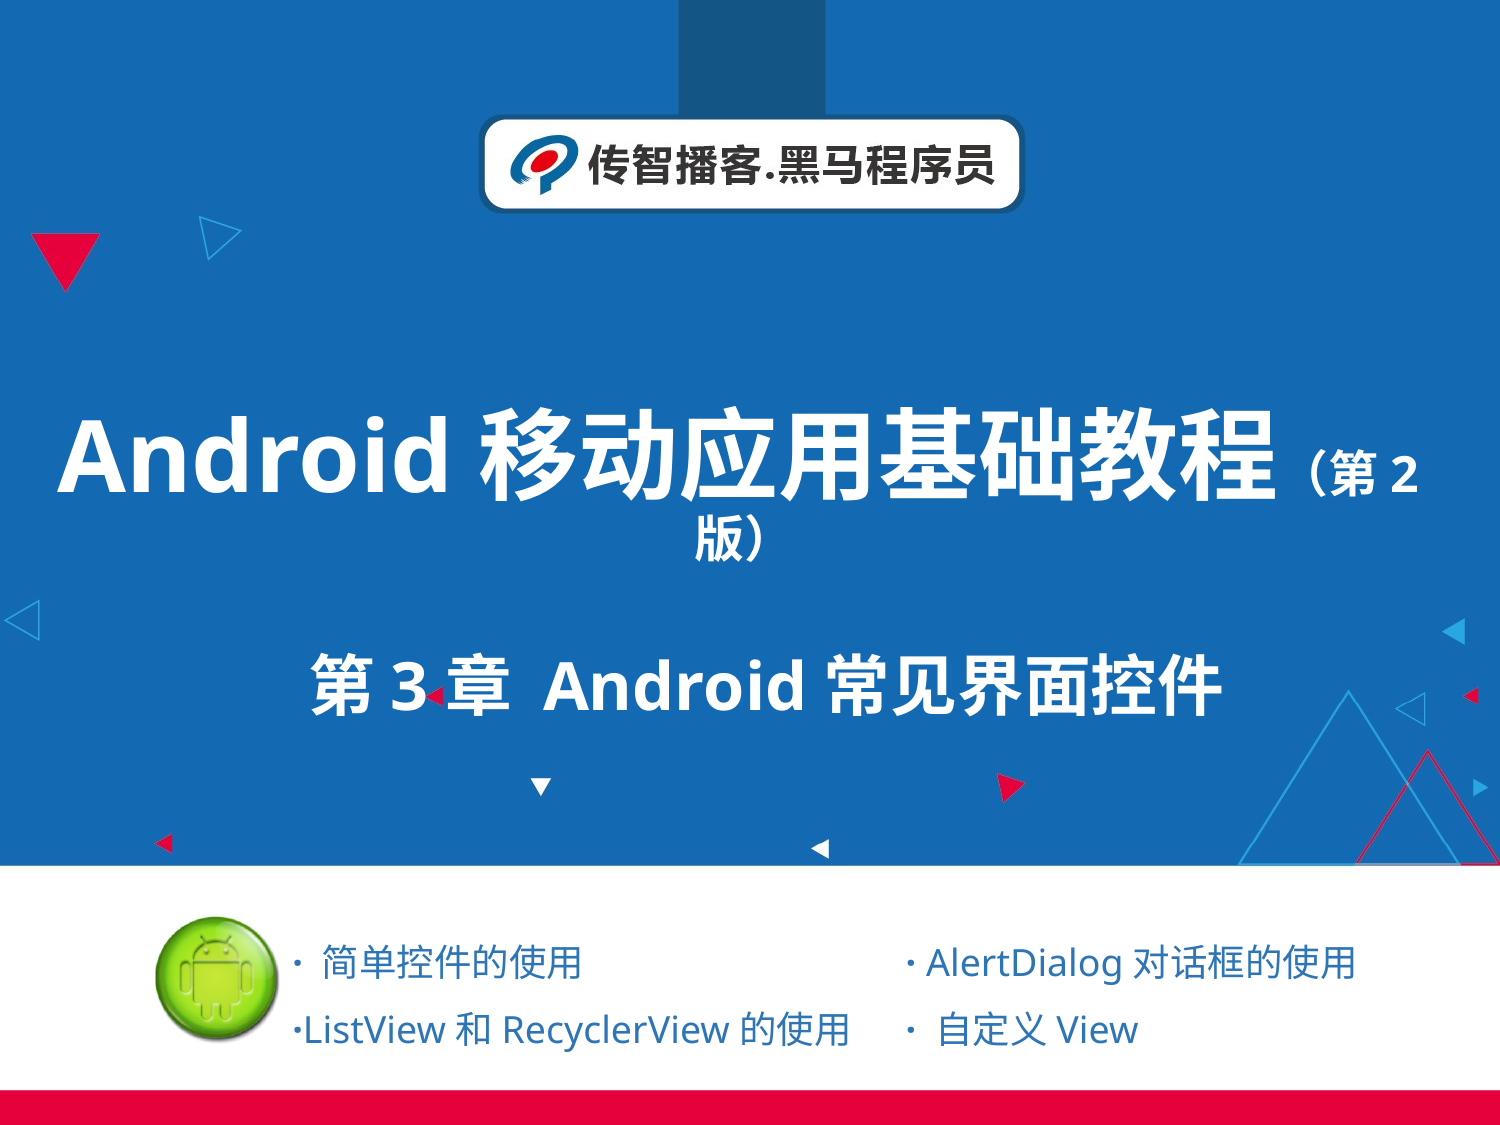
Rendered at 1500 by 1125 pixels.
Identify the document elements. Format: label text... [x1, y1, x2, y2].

picture [0, 0, 1500, 1125]
title Android移动应用基础教程（第2版） [17, 221, 1471, 576]
subtitle 第3章 Android常见界面控件 [203, 645, 1329, 908]
text_box · 简单控件的使用 ·ListView和RecyclerView的使用 [277, 908, 907, 1059]
text_box · AlertDialog对话框的使用 · 自定义View [907, 908, 1400, 1059]
